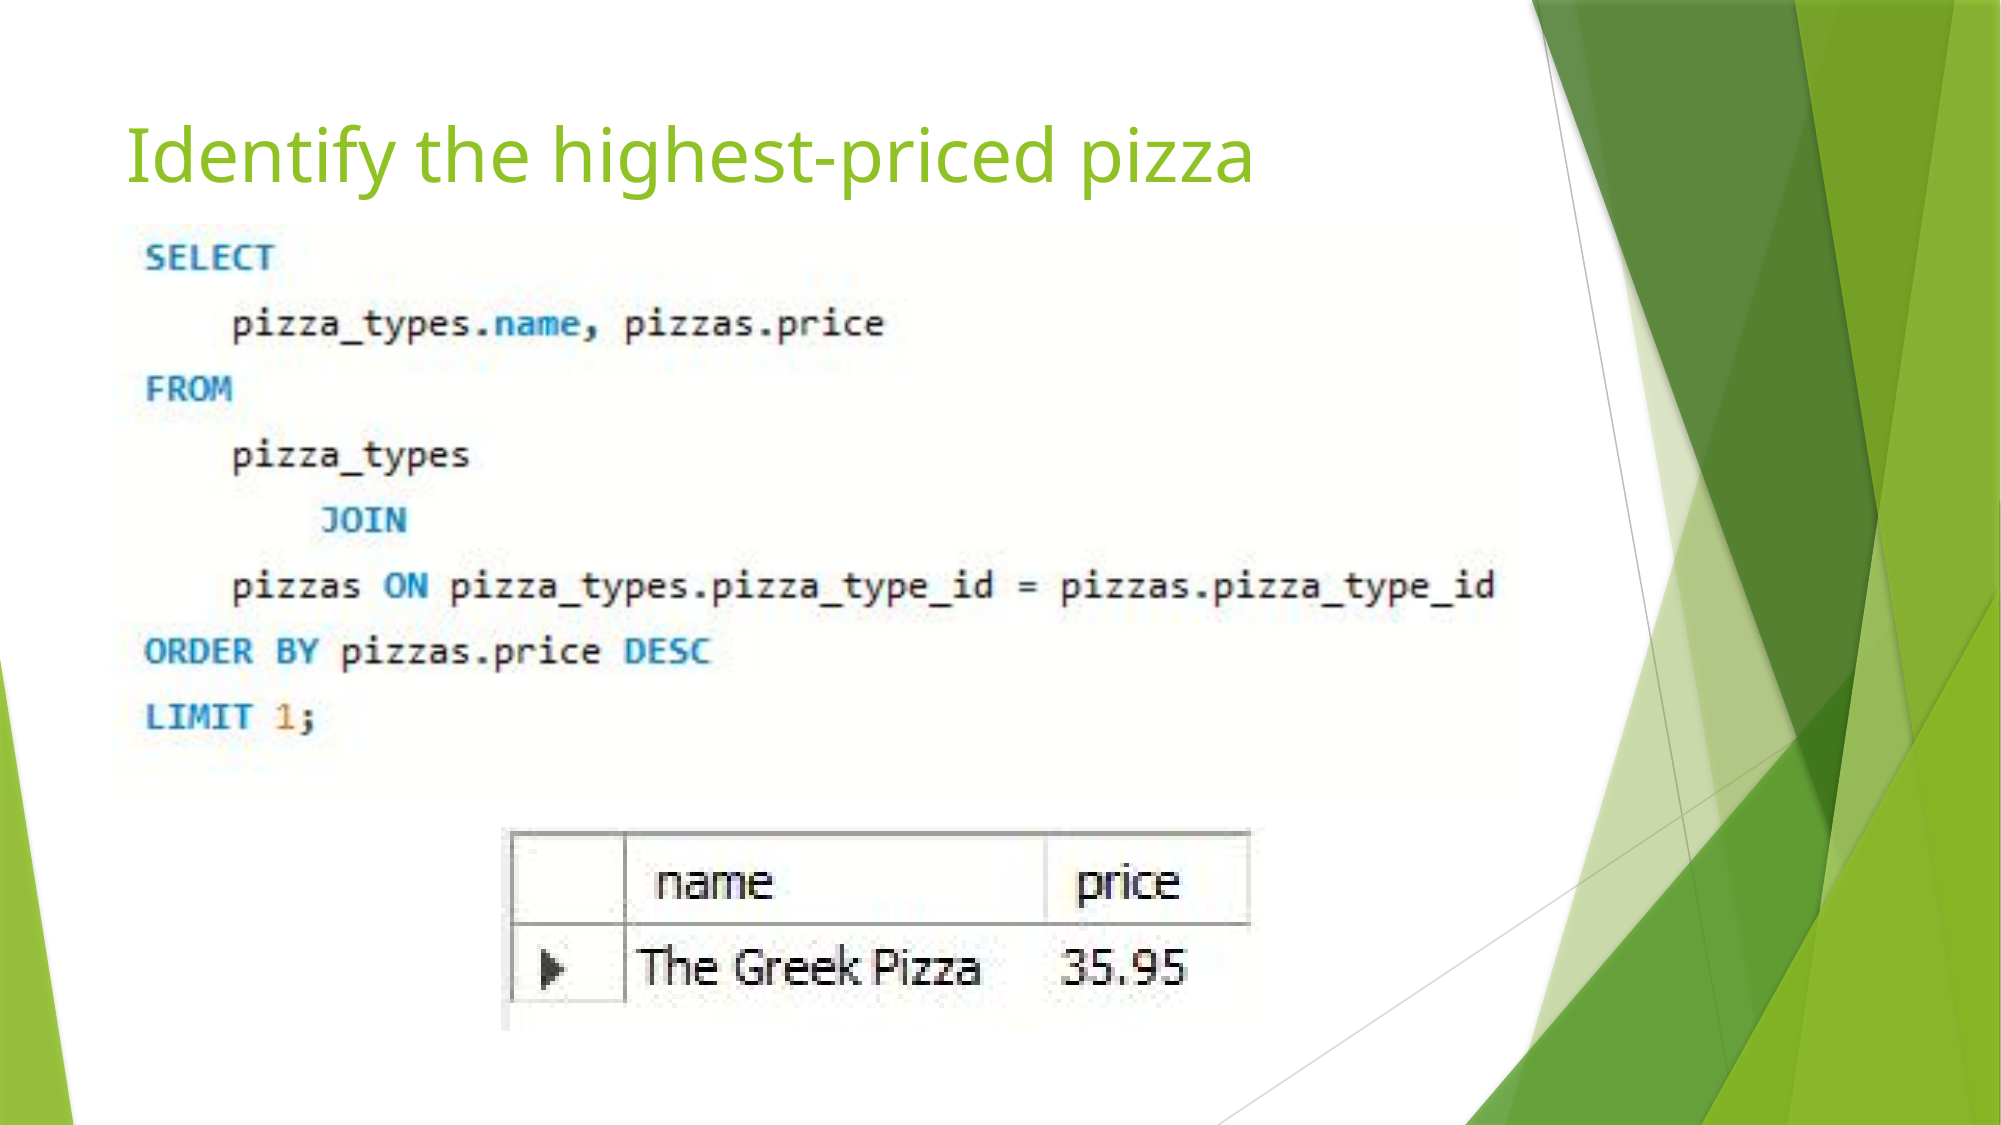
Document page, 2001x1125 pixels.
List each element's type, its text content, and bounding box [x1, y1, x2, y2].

picture [110, 224, 1526, 805]
picture [500, 827, 1266, 1032]
title Identify the highest-priced pizza [111, 99, 1522, 223]
